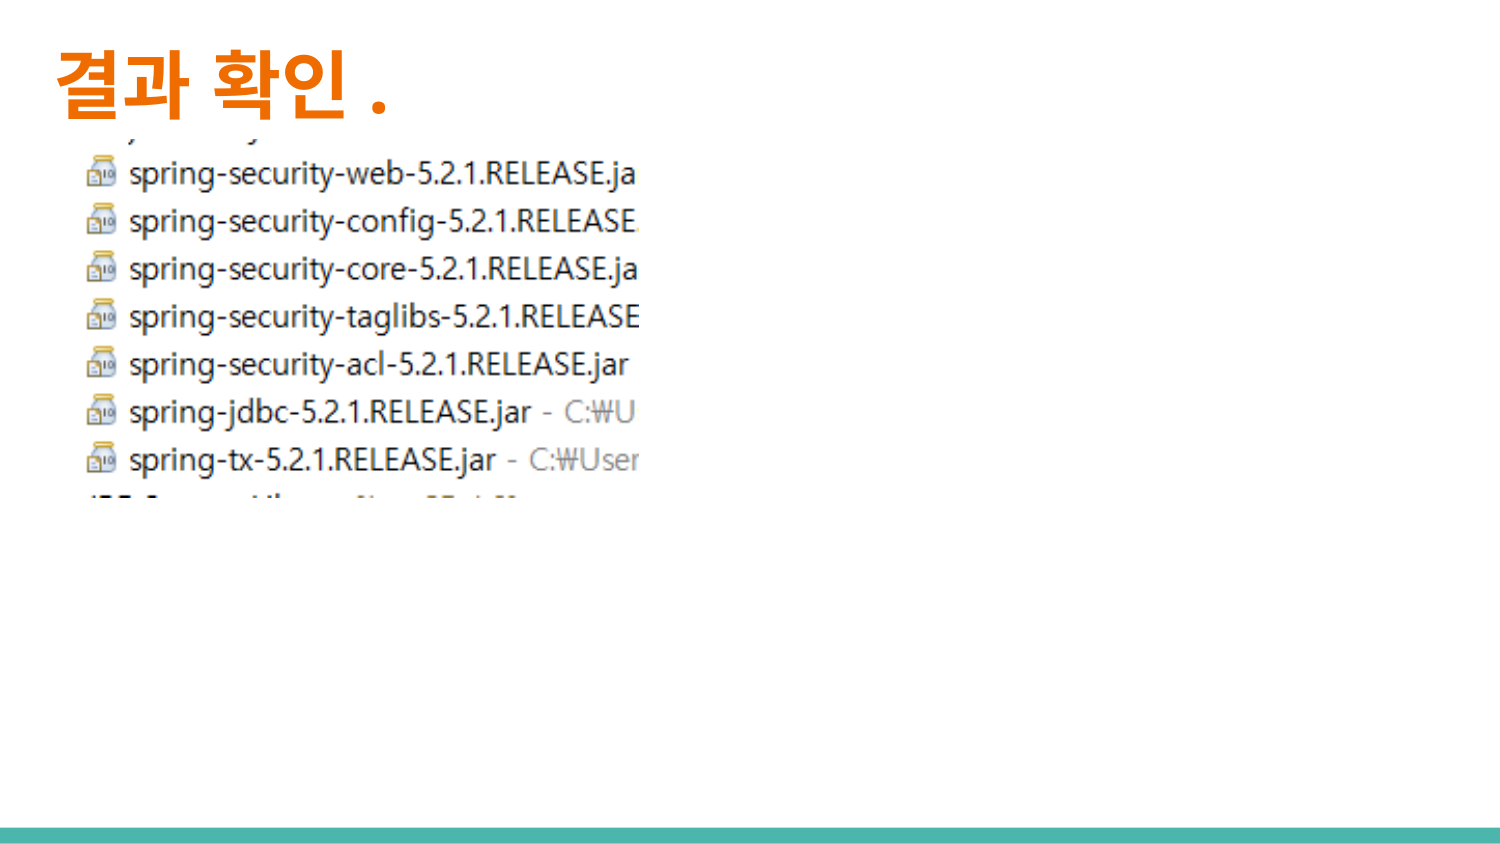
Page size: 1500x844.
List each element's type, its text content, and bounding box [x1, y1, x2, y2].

picture [71, 138, 640, 498]
title 결과 확인. [38, 23, 1437, 140]
